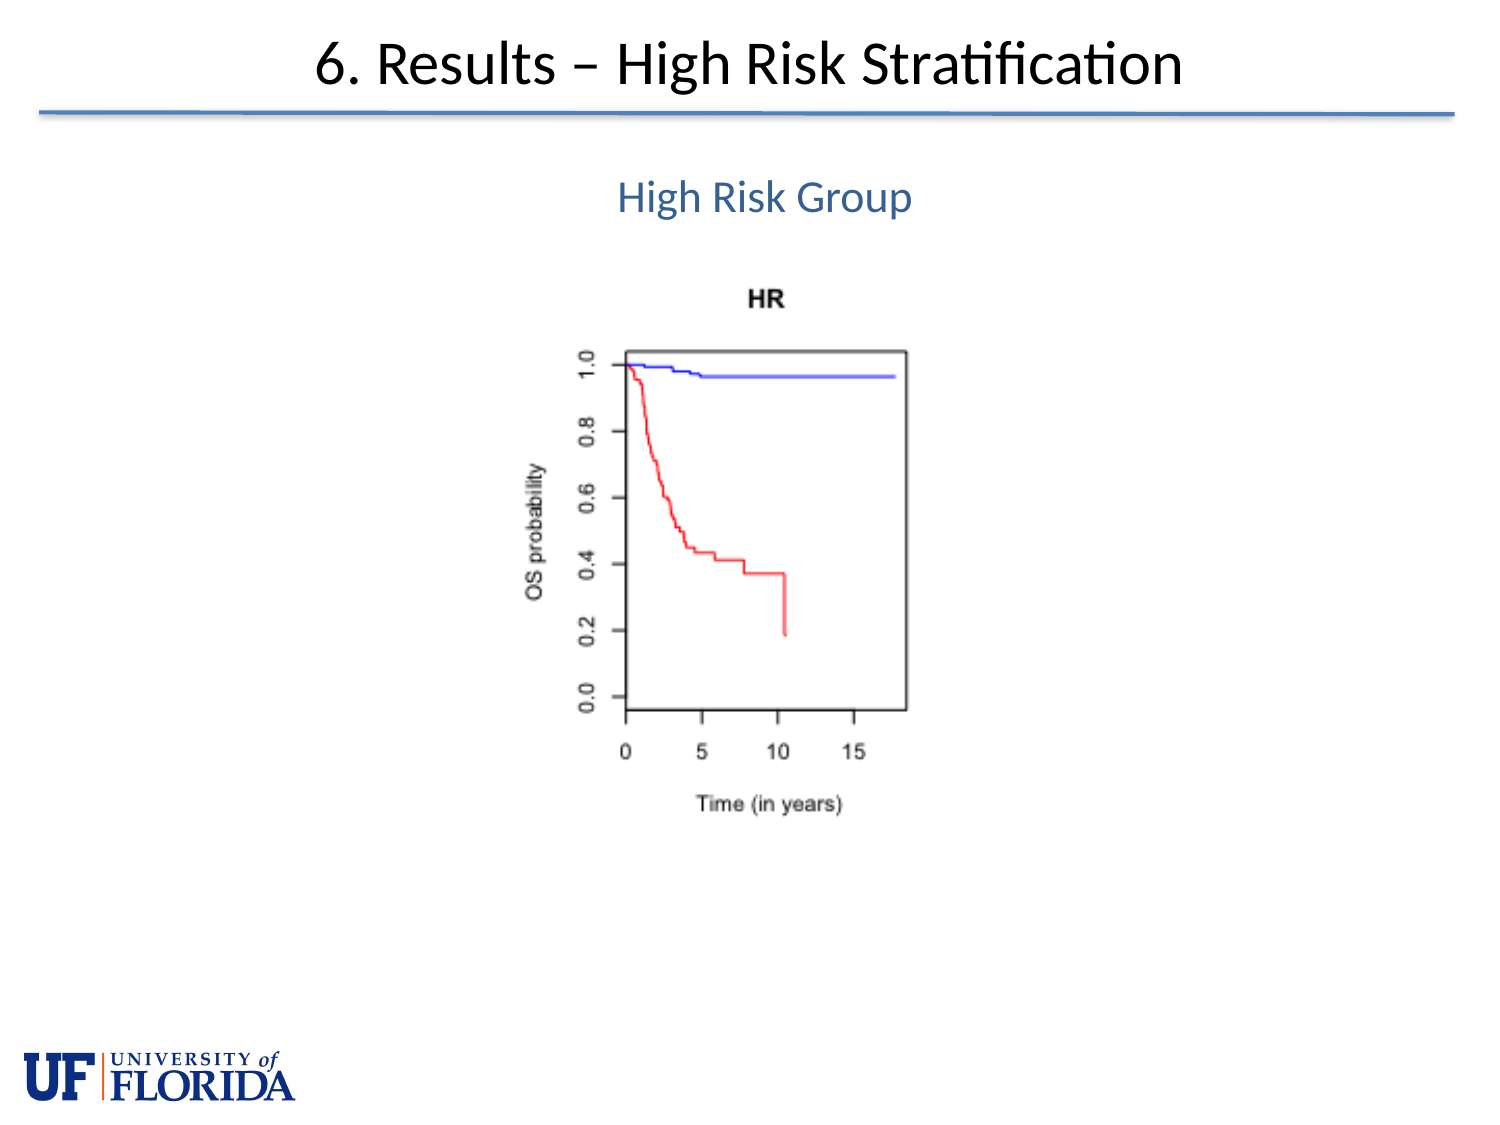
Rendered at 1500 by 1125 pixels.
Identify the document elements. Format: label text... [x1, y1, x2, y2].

picture [0, 1027, 319, 1125]
picture [511, 244, 949, 845]
title 6. Results – High Risk Stratification [75, 21, 1425, 99]
text_box High Risk Group [602, 158, 1024, 229]
